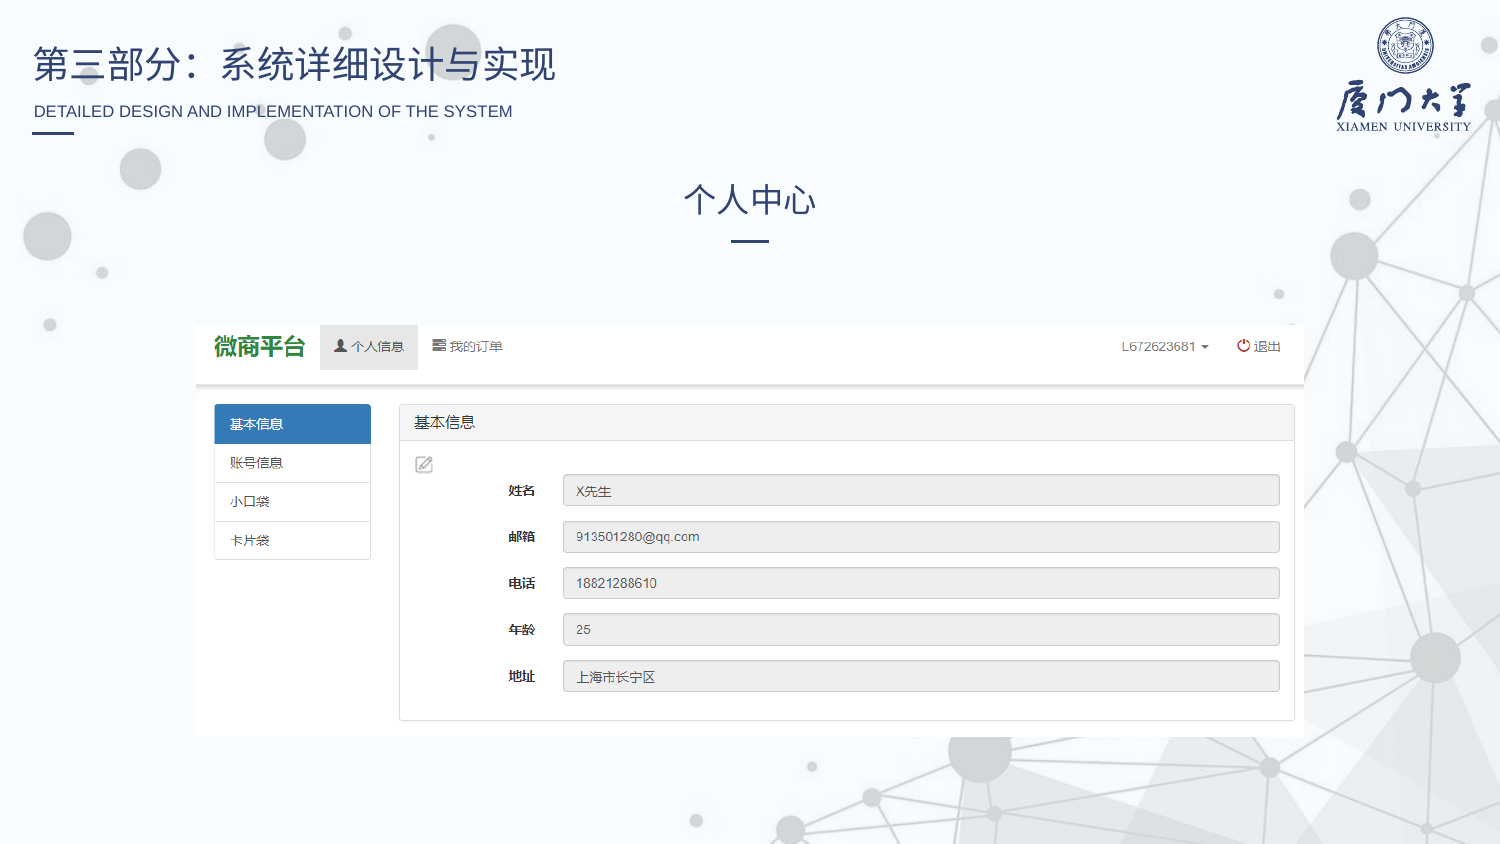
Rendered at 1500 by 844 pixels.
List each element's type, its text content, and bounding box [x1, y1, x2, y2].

text_box DETAILED DESIGN AND IMPLEMENTATION OF THE SYSTEM [18, 93, 529, 128]
text_box 第三部分：系统详细设计与实现 [17, 33, 573, 94]
text_box 个人中心 [668, 172, 832, 227]
picture [196, 325, 1304, 737]
